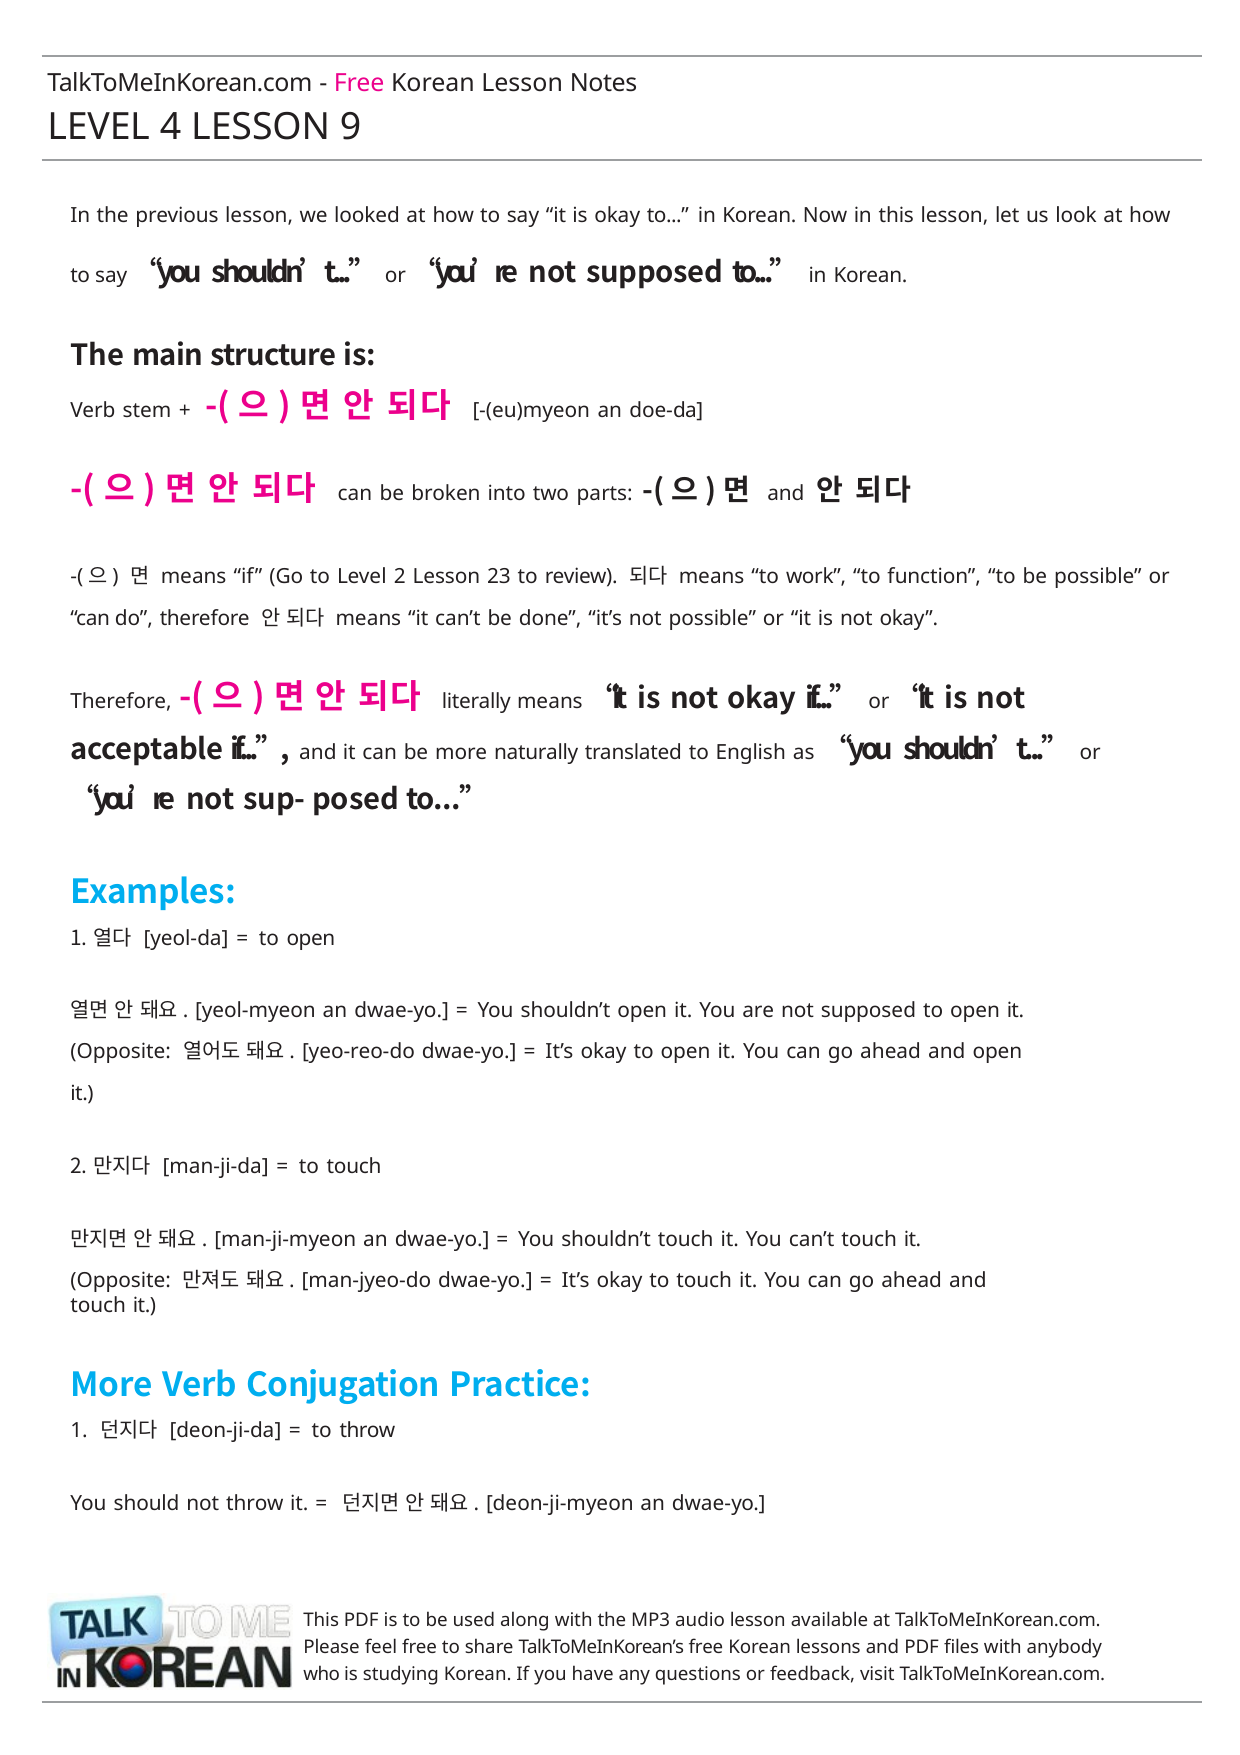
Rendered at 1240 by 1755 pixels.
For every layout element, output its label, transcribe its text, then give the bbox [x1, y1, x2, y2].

picture [46, 1593, 293, 1691]
text_box TalkToMeInKorean.com - Free Korean Lesson Notes LEVEL 4 LESSON 9 In the previous lesson, we looked at how to say “it is okay to...” in Korean. Now in this lesson, let us look at how to say “you shouldn’t...” or “you’re not supposed to...” in Korean. The main structure is: Verb stem + -(으)면 안 되다 [-(eu)myeon an doe-da] -(으)면 안 되다 can be broken into two parts: -(으)면 and 안 되다 -(으) 면 means “if” (Go to Level 2 Lesson 23 to review). 되다 means “to work”, “to function”, “to be possible” or “can do”, therefore 안 되다 means “it can’t be done”, “it’s not possible” or “it is not okay”. Therefore, -(으)면 안 되다 literally means “it is not okay if...” or “it is not acceptable if...”, and it can be more naturally translated to English as “you shouldn’t...” or “you’re not sup- posed to...” Examples: 열다 [yeol-da] = to open 열면 안 돼요. [yeol-myeon an dwae-yo.] = You shouldn’t open it. You are not supposed to open it. (Opposite: 열어도 돼요. [yeo-reo-do dwae-yo.] = It’s okay to open it. You can go ahead and open it.) 만지다 [man-ji-da] = to touch 만지면 안 돼요. [man-ji-myeon an dwae-yo.] = You shouldn’t touch it. You can’t touch it. (Opposite: 만져도 돼요. [man-jyeo-do dwae-yo.] = It’s okay to touch it. You can go ahead and touch it.) More Verb Conjugation Practice: 1. 던지다 [deon-ji-da] = to throw You should not throw it. = 던지면 안 돼요. [deon-ji-myeon an dwae-yo.] [45, 61, 1174, 1515]
footer This PDF is to be used along with the MP3 audio lesson available at TalkToMeInKorean.com. Please feel free to share TalkToMeInKorean’s free Korean lessons and PDF files with anybody who is studying Korean. If you have any questions or feedback, visit TalkToMeInKorean.com. [301, 1607, 1119, 1755]
